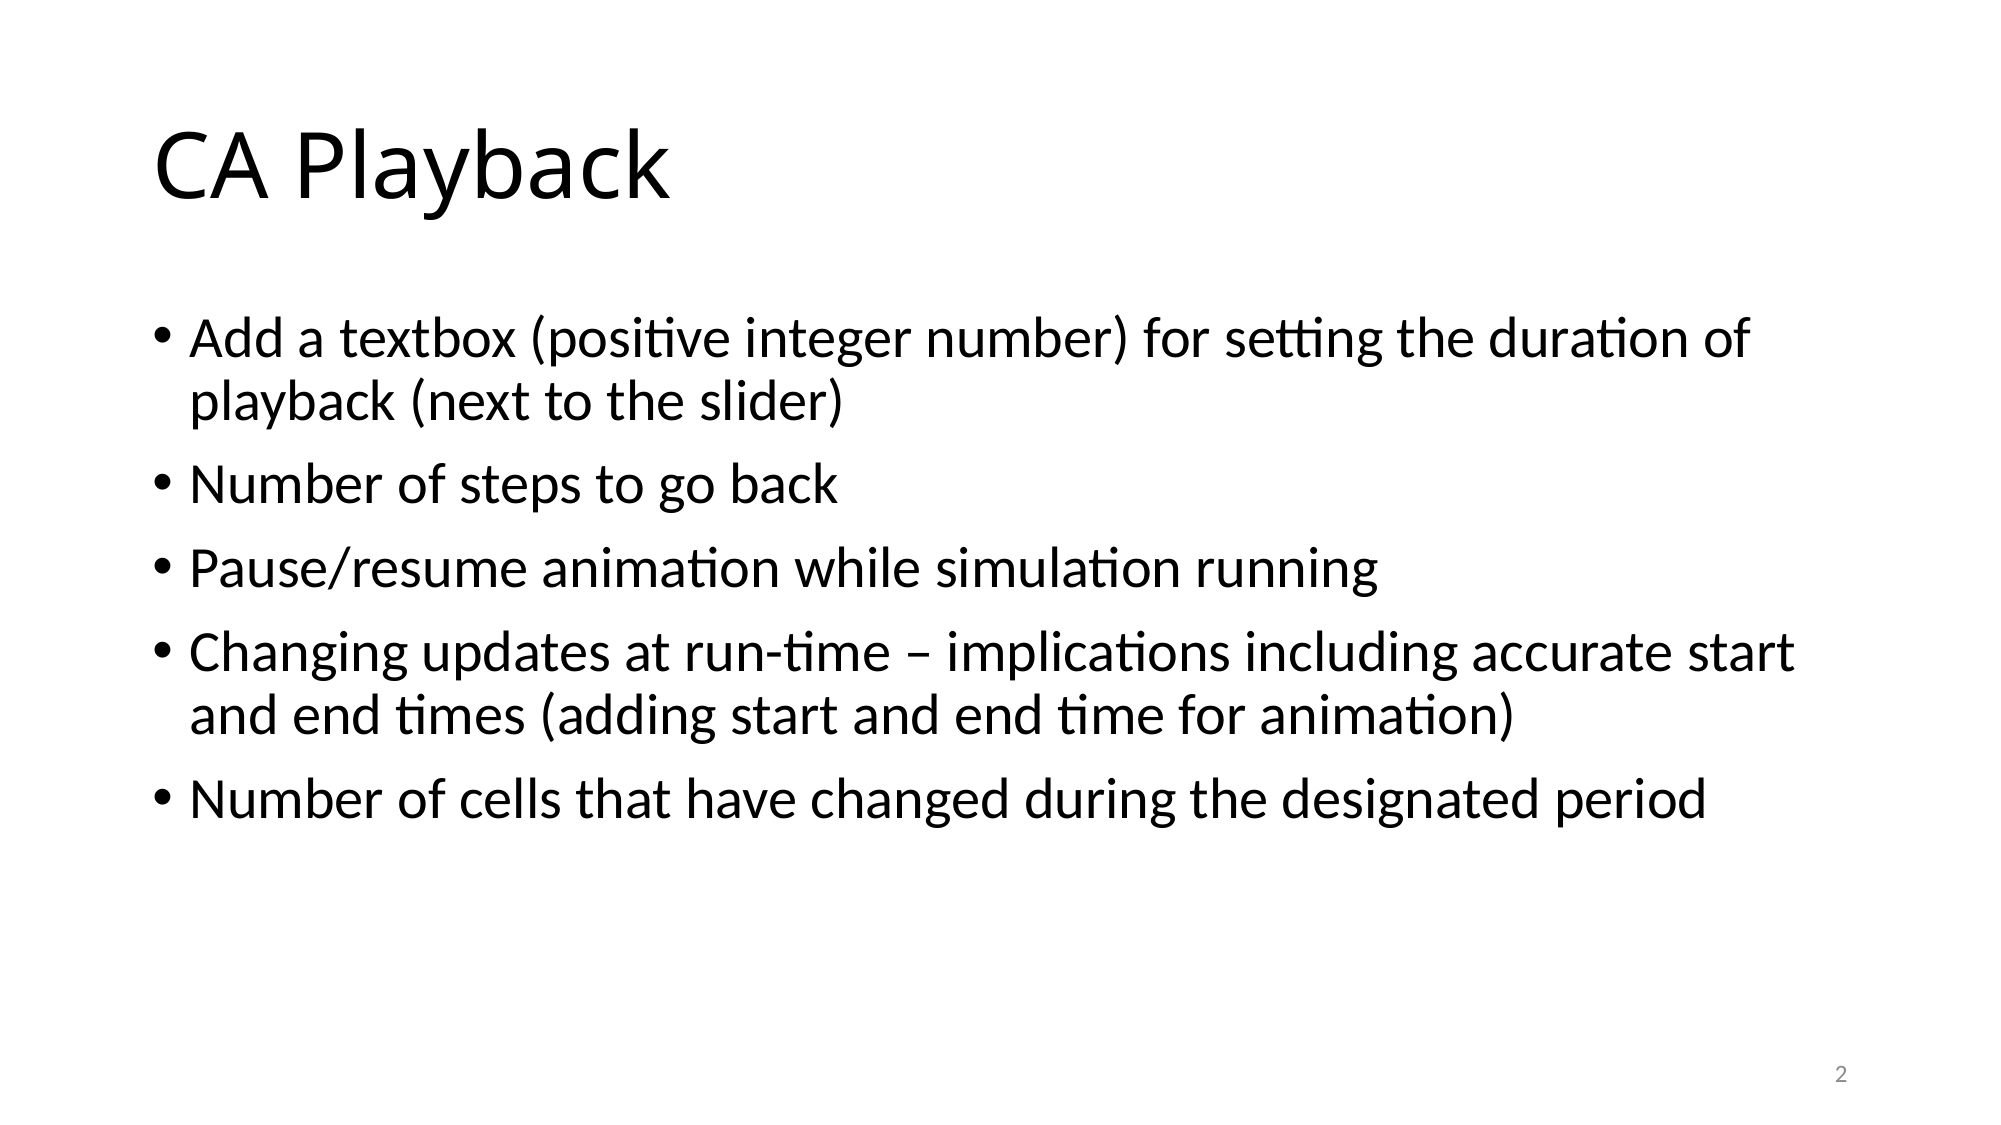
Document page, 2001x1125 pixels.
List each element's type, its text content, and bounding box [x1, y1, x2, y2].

slide_number 2 [1412, 1042, 1863, 1103]
list Add a textbox (positive integer number) for setting the duration of playback (next to the slider) Number of steps to go back Pause/resume animation while simulation running Changing updates at run-time – implications including accurate start and end times (adding start and end time for animation) Number of cells that have changed during the designated period [137, 299, 1863, 1014]
title CA Playback [137, 59, 1863, 278]
